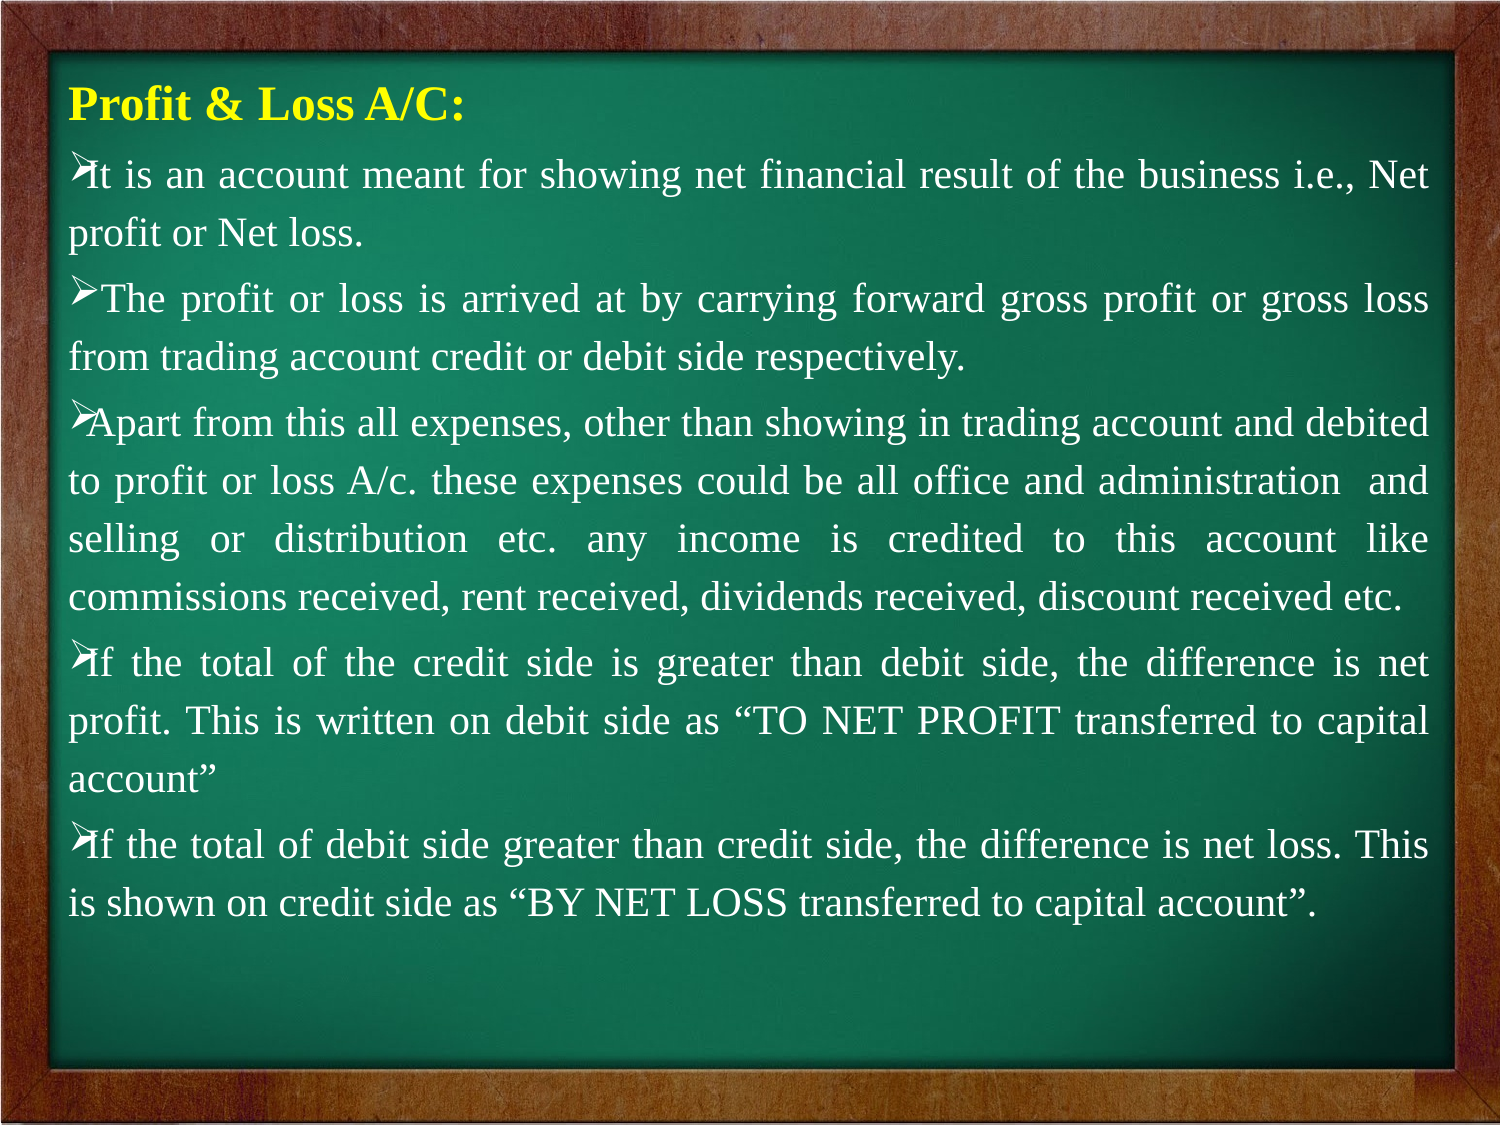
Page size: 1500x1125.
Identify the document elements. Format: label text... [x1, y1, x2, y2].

picture [0, 0, 1500, 1125]
subtitle Profit & Loss A/C: It is an account meant for showing net financial result of the business i.e., Net profit or Net loss. The profit or loss is arrived at by carrying forward gross profit or gross loss from trading account credit or debit side respectively. Apart from this all expenses, other than showing in trading account and debited to profit or loss A/c. these expenses could be all office and administration and selling or distribution etc. any income is credited to this account like commissions received, rent received, dividends received, discount received etc. If the total of the credit side is greater than debit side, the difference is net profit. This is written on debit side as “TO NET PROFIT transferred to capital account” If the total of debit side greater than credit side, the difference is net loss. This is shown on credit side as “BY NET LOSS transferred to capital account”. [53, 54, 1447, 1059]
